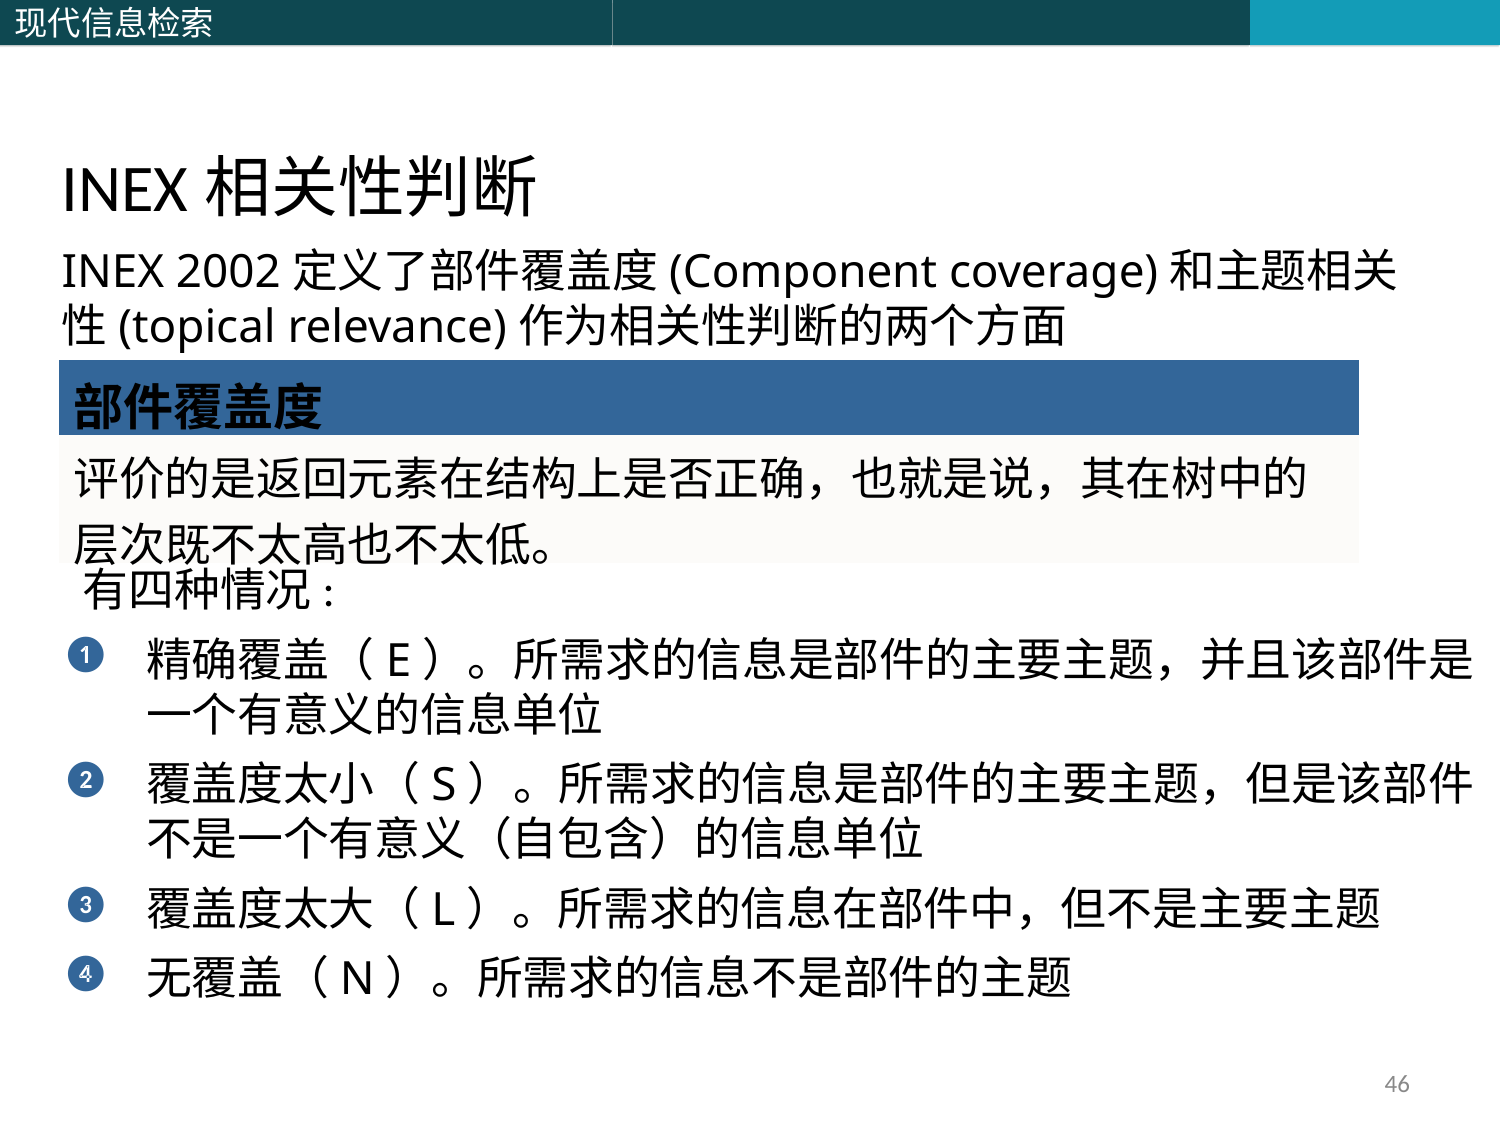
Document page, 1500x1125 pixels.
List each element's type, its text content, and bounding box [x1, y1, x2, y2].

table_header 部件覆盖度 [59, 360, 1359, 435]
slide_number 46 [1074, 1062, 1425, 1103]
text_box INEX相关性判断 [46, 2, 1454, 233]
text_box 有四种情况: 精确覆盖（E）。所需求的信息是部件的主要主题，并且该部件是一个有意义的信息单位 覆盖度太小（S）。所需求的信息是部件的主要主题，但是该部件不是一个有意义（自包含）的信息单位 覆盖度太大（L）。所需求的信息在部件中，但不是主要主题 无覆盖（N）。所需求的信息不是部件的主题 [46, 553, 1500, 1125]
table_cell 评价的是返回元素在结构上是否正确，也就是说，其在树中的层次既不太高也不太低。 [59, 435, 1359, 553]
text_box INEX 2002定义了部件覆盖度(Component coverage)和主题相关性(topical relevance)作为相关性判断的两个方面 [46, 234, 1454, 359]
